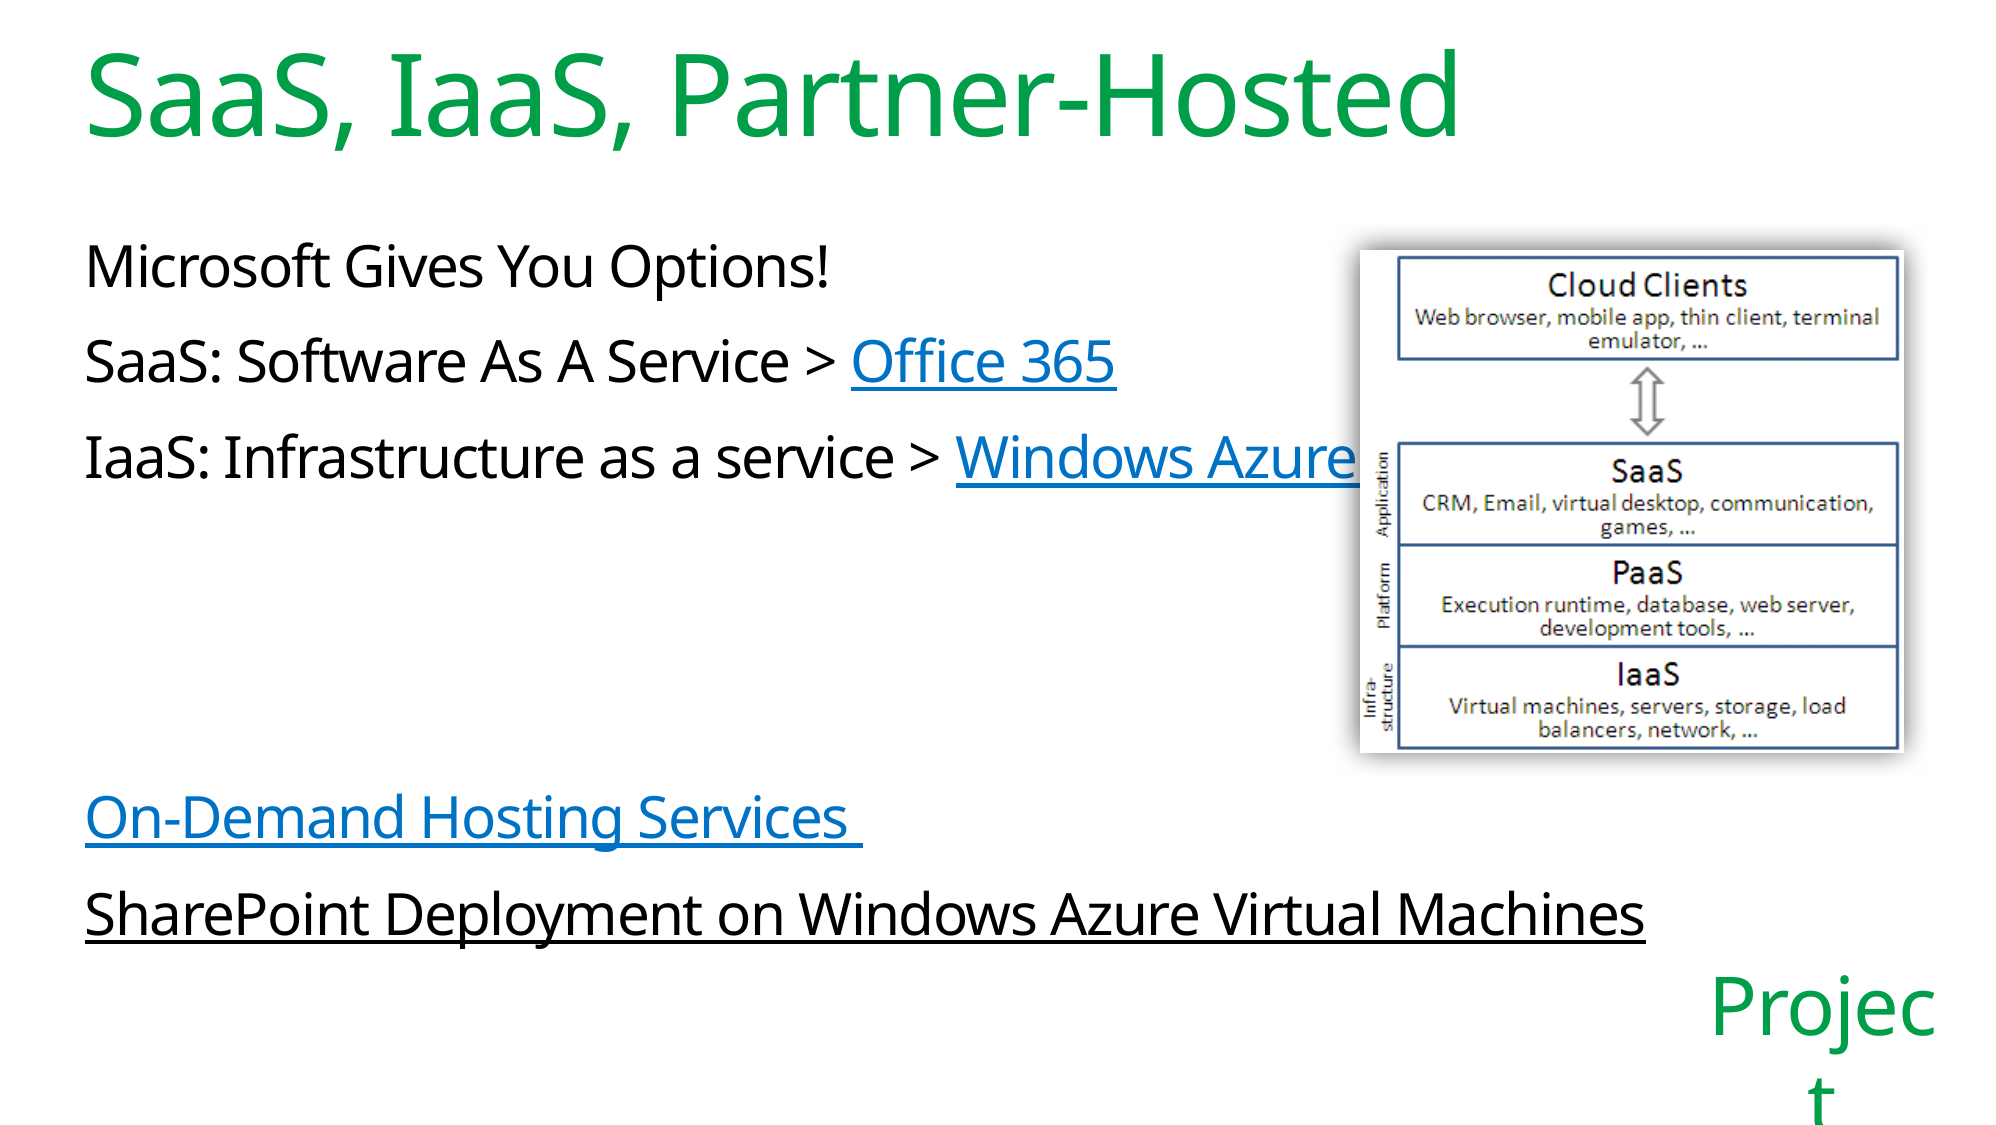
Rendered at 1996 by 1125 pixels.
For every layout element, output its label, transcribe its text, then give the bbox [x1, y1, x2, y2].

list Microsoft Gives You Options! SaaS: Software As A Service > Office 365 IaaS: Infrastructure as a service > Windows Azure VM On-Demand Hosting Services SharePoint Deployment on Windows Azure Virtual Machines [84, 237, 1349, 562]
title SaaS, IaaS, Partner-Hosted [84, 37, 1910, 161]
picture [1360, 250, 1904, 753]
